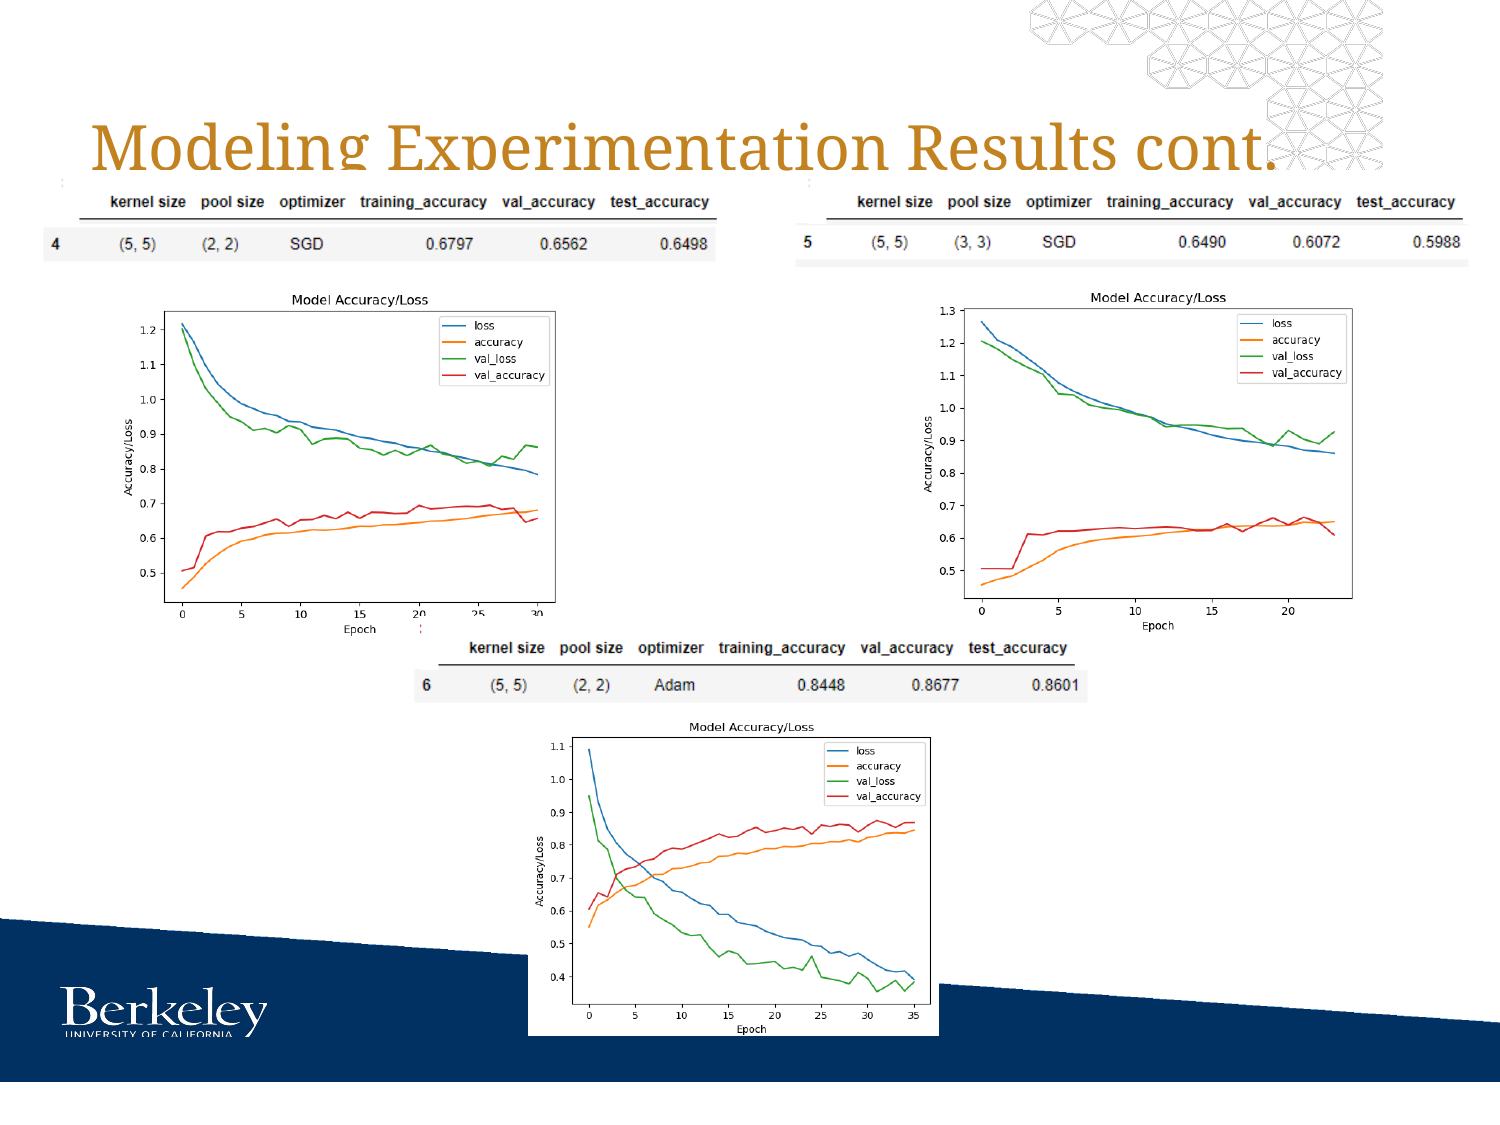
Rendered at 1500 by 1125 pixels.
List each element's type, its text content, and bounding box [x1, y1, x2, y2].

title Modeling Experimentation Results cont. [75, 50, 1349, 240]
picture [0, 718, 1500, 1082]
picture [118, 286, 1375, 707]
picture [24, 226, 761, 264]
picture [61, 170, 759, 225]
picture [776, 0, 1500, 267]
